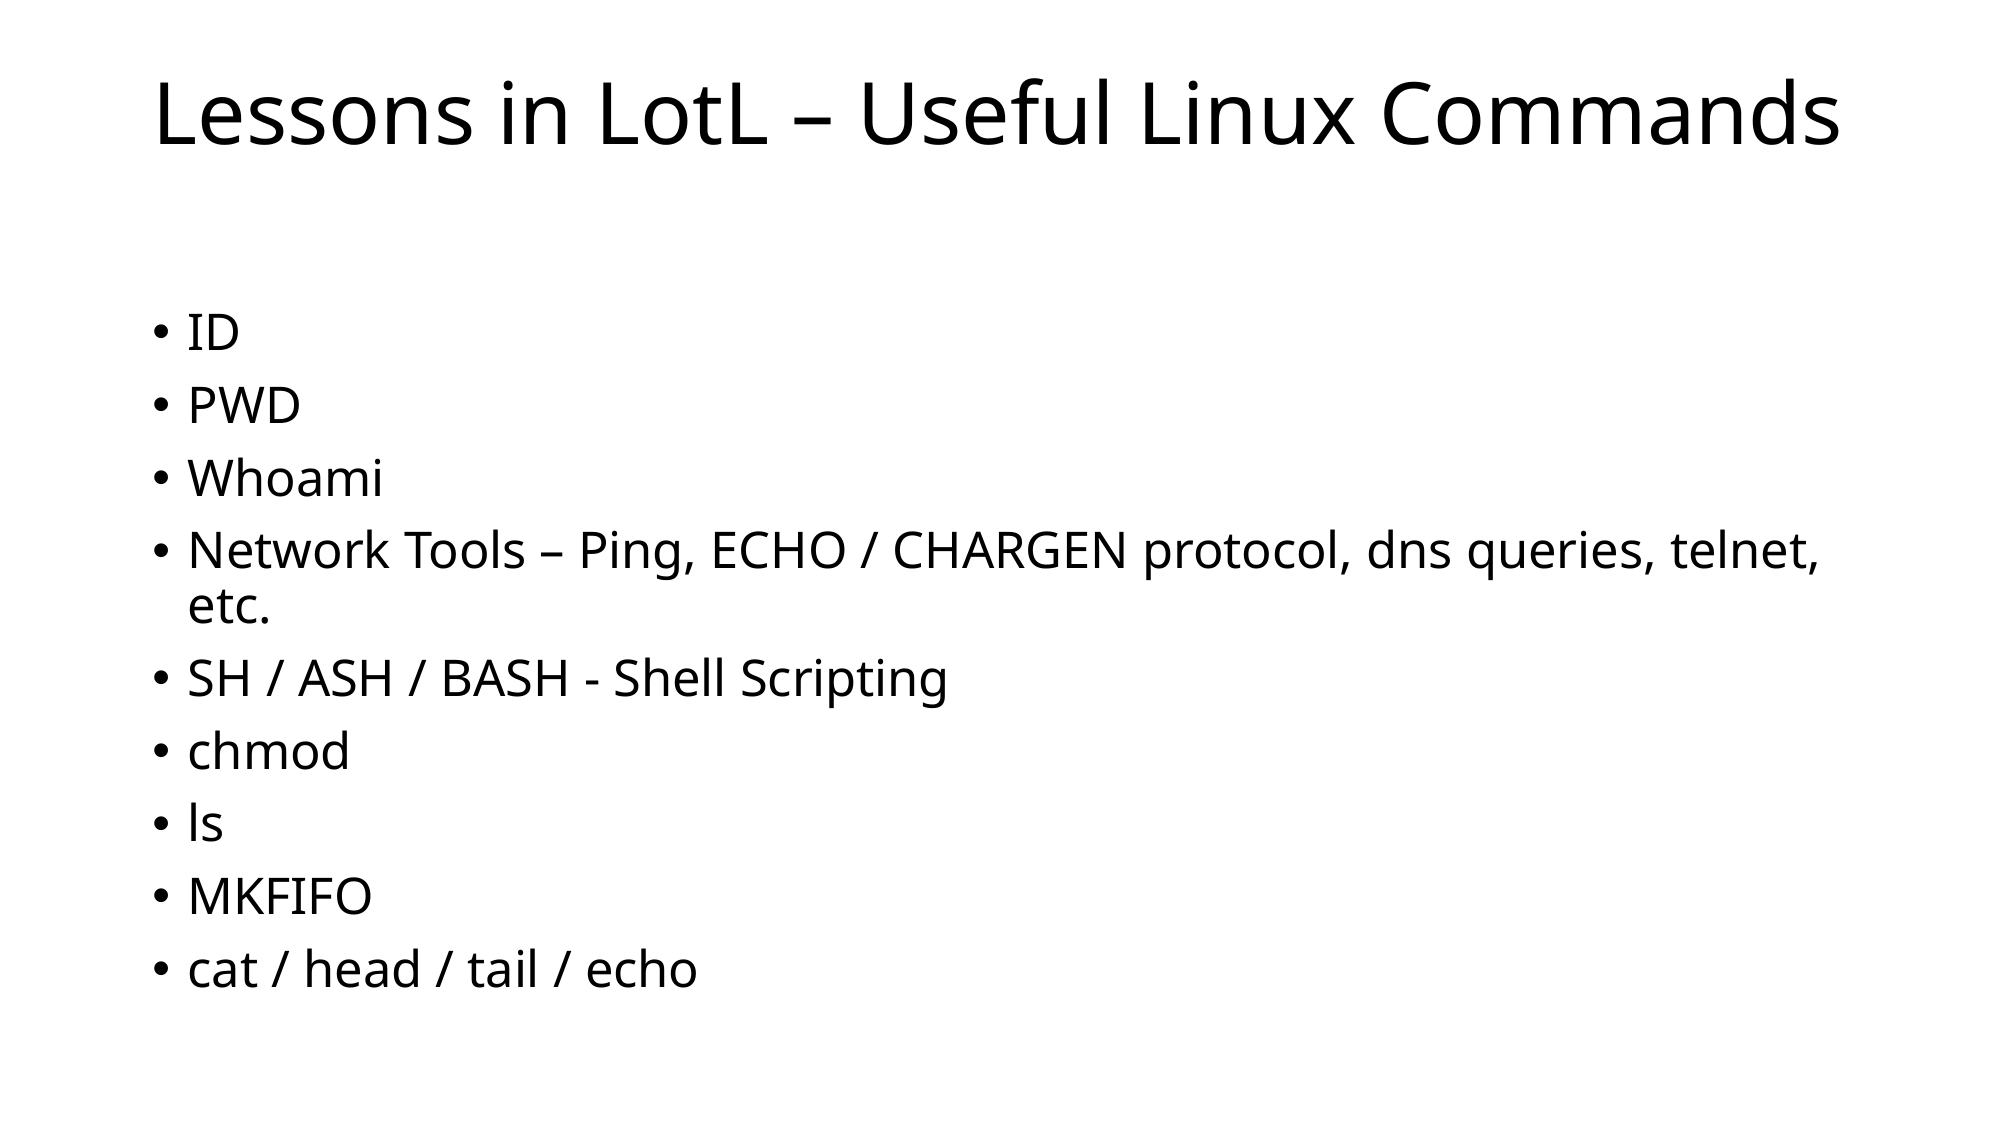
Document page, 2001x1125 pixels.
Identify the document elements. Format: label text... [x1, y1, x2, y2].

list ID PWD Whoami Network Tools – Ping, ECHO / CHARGEN protocol, dns queries, telnet, etc. SH / ASH / BASH - Shell Scripting chmod ls MKFIFO cat / head / tail / echo [137, 299, 1863, 1014]
title Lessons in LotL – Useful Linux Commands [137, 59, 1863, 278]
